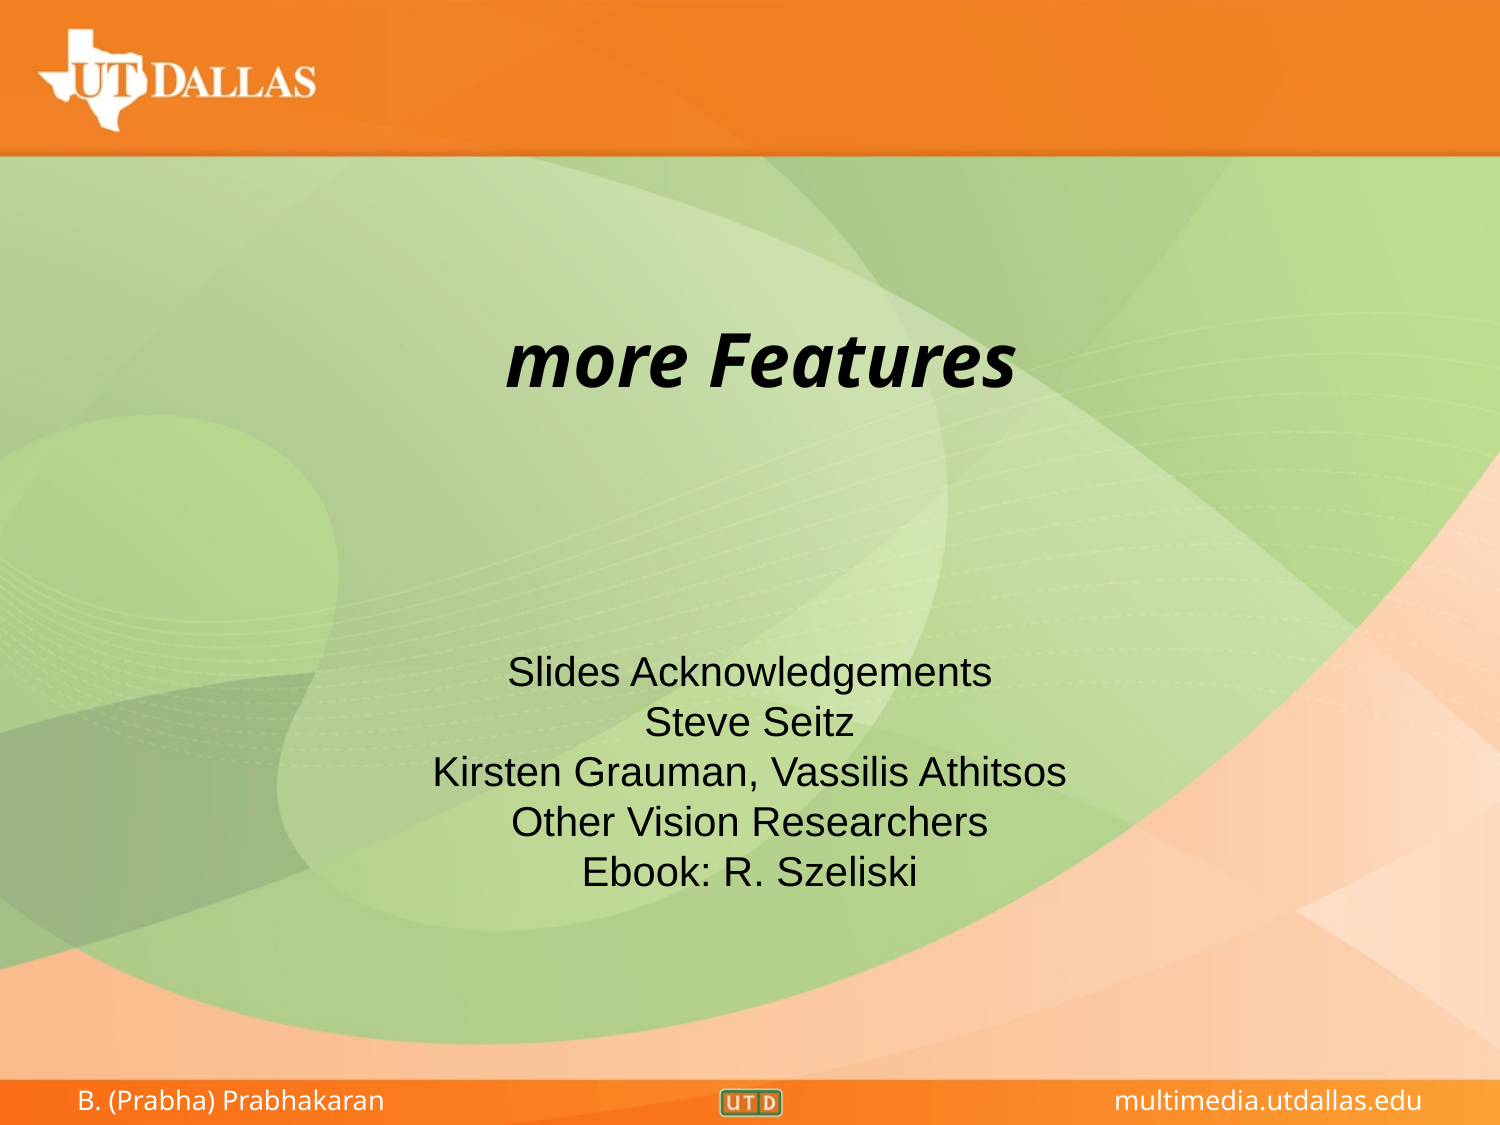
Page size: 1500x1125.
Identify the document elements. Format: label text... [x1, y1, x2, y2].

title more Features [112, 230, 1388, 472]
subtitle Slides Acknowledgements Steve Seitz Kirsten Grauman, Vassilis Athitsos Other Vision Researchers Ebook: R. Szeliski [225, 637, 1275, 925]
picture [0, 0, 1500, 1125]
